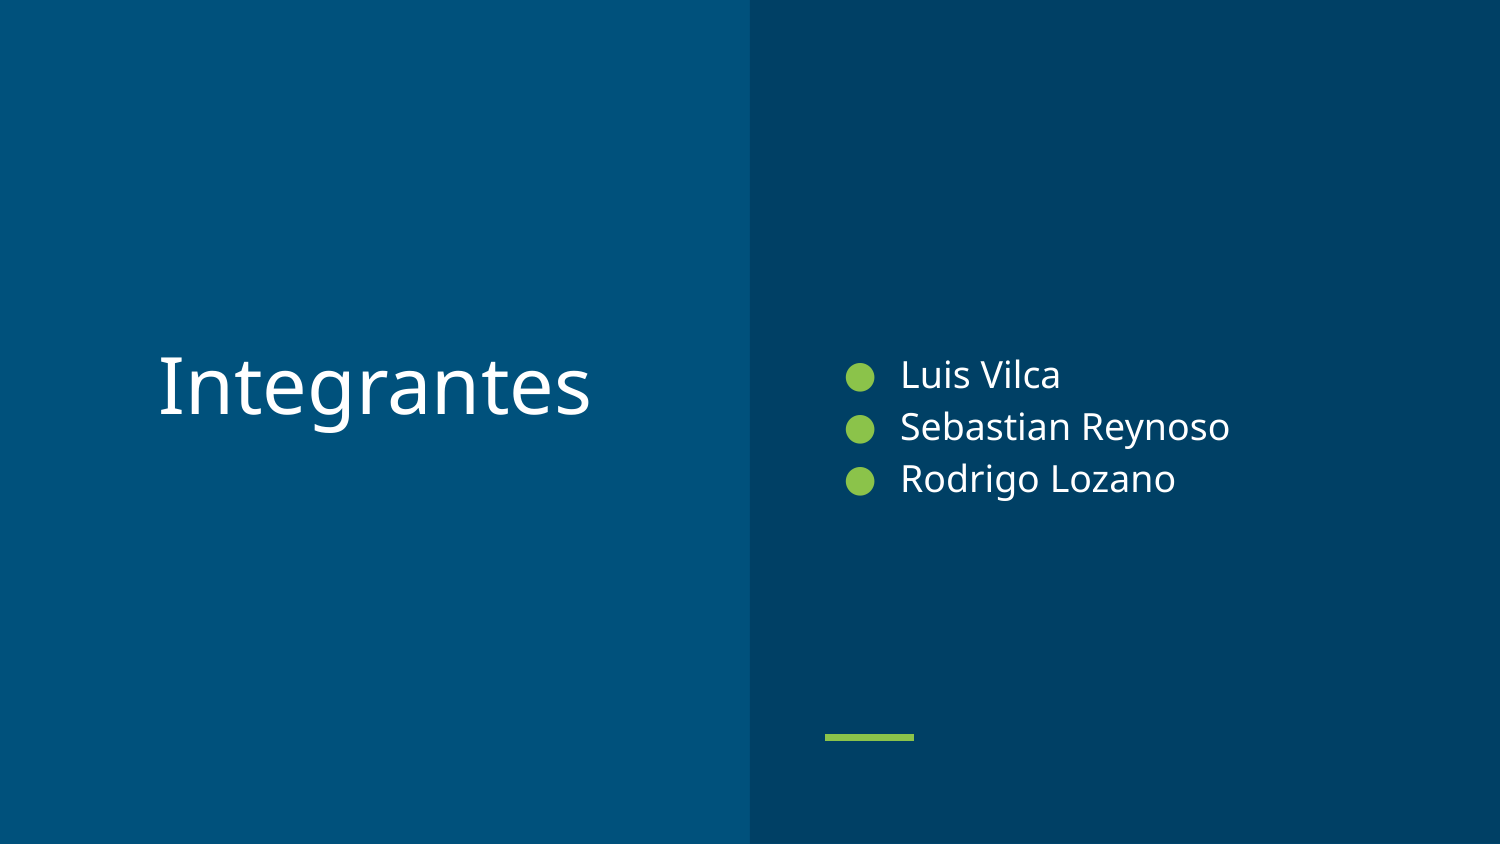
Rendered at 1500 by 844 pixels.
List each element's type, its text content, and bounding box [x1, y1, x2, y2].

list Luis Vilca Sebastian Reynoso Rodrigo Lozano [810, 118, 1440, 725]
title Integrantes [43, 198, 708, 446]
